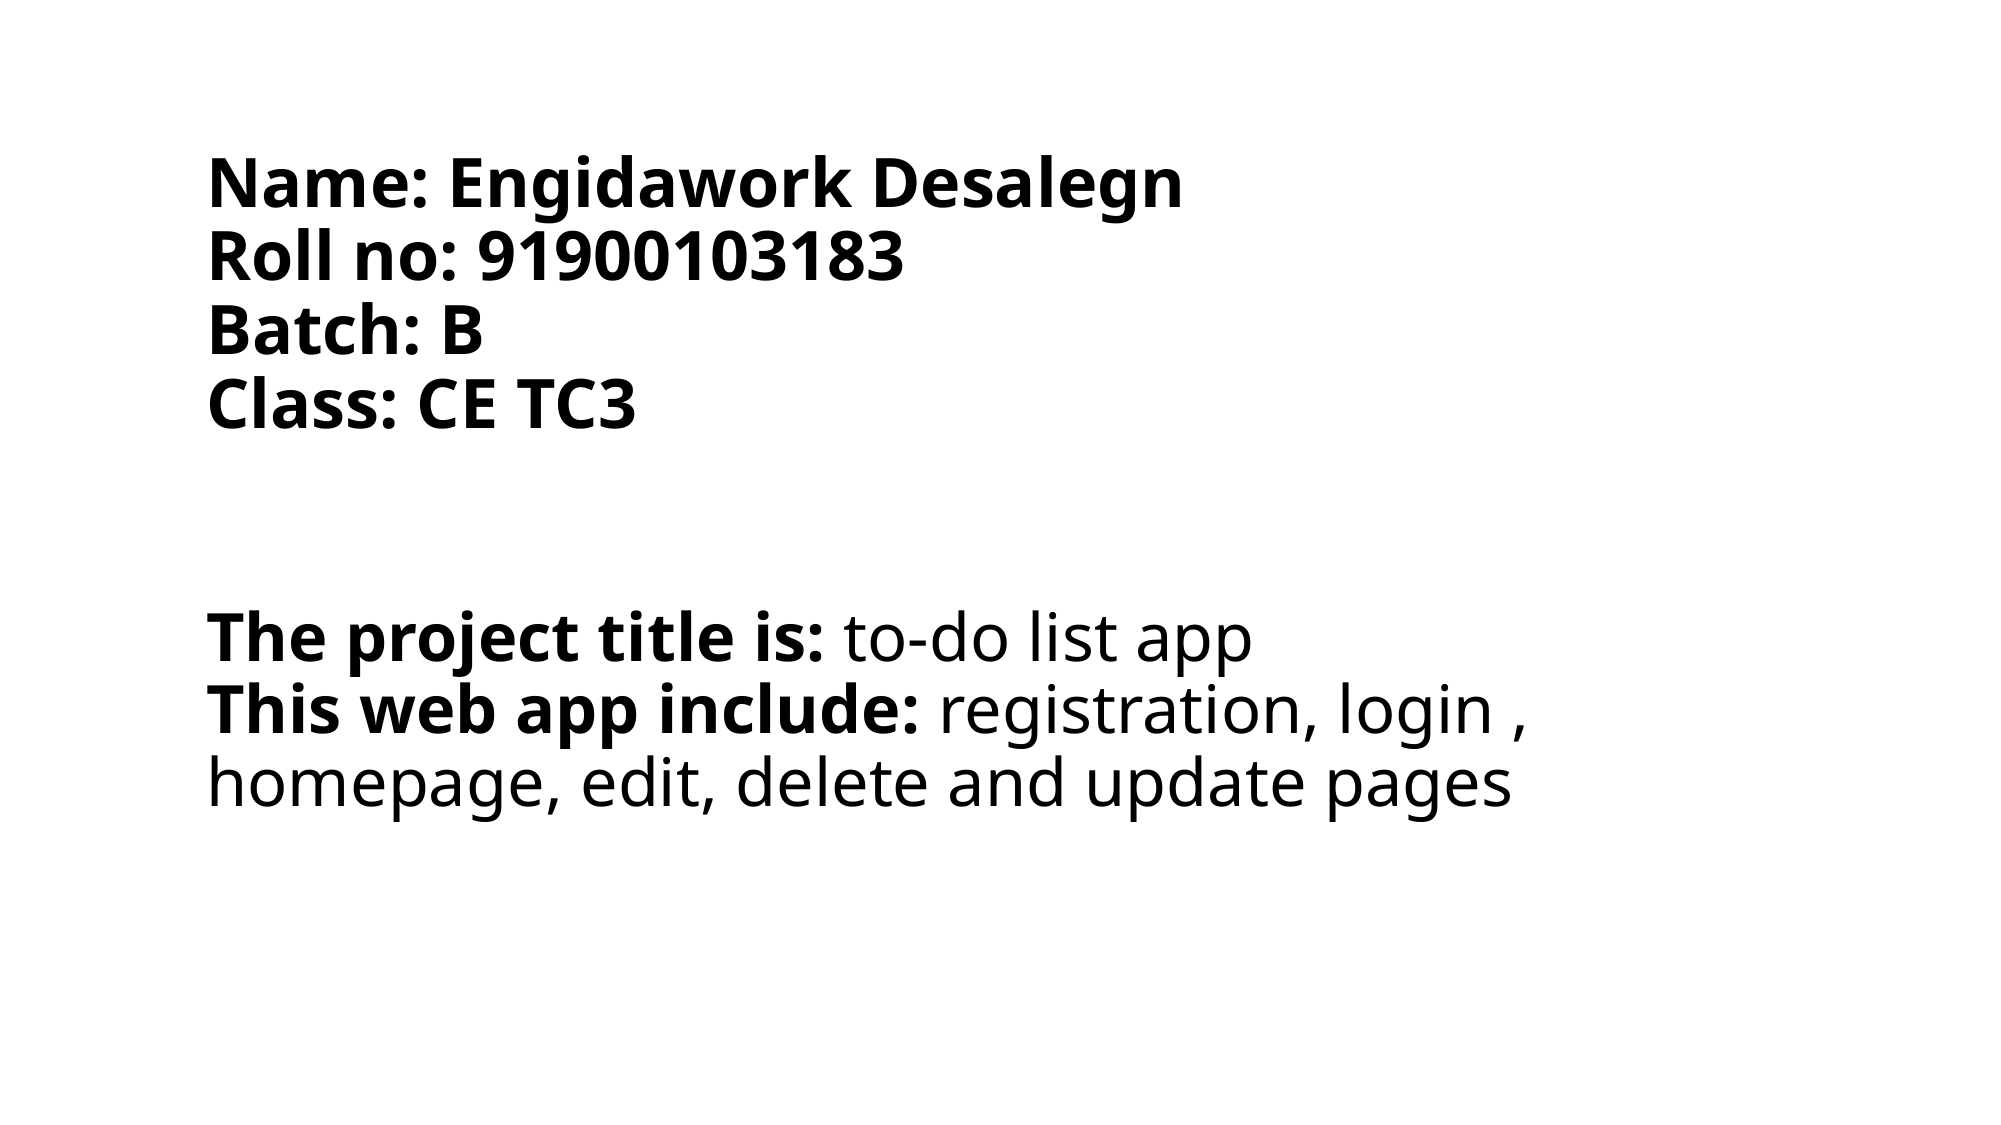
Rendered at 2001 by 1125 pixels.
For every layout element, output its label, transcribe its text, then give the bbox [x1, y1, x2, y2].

title Name: Engidawork Desalegn Roll no: 91900103183 Batch: B Class: CE TC3 [191, 137, 1855, 532]
text_box The project title is: to-do list app This web app include: registration, login , homepage, edit, delete and update pages [191, 532, 1855, 928]
text_box [216, 334, 1717, 512]
